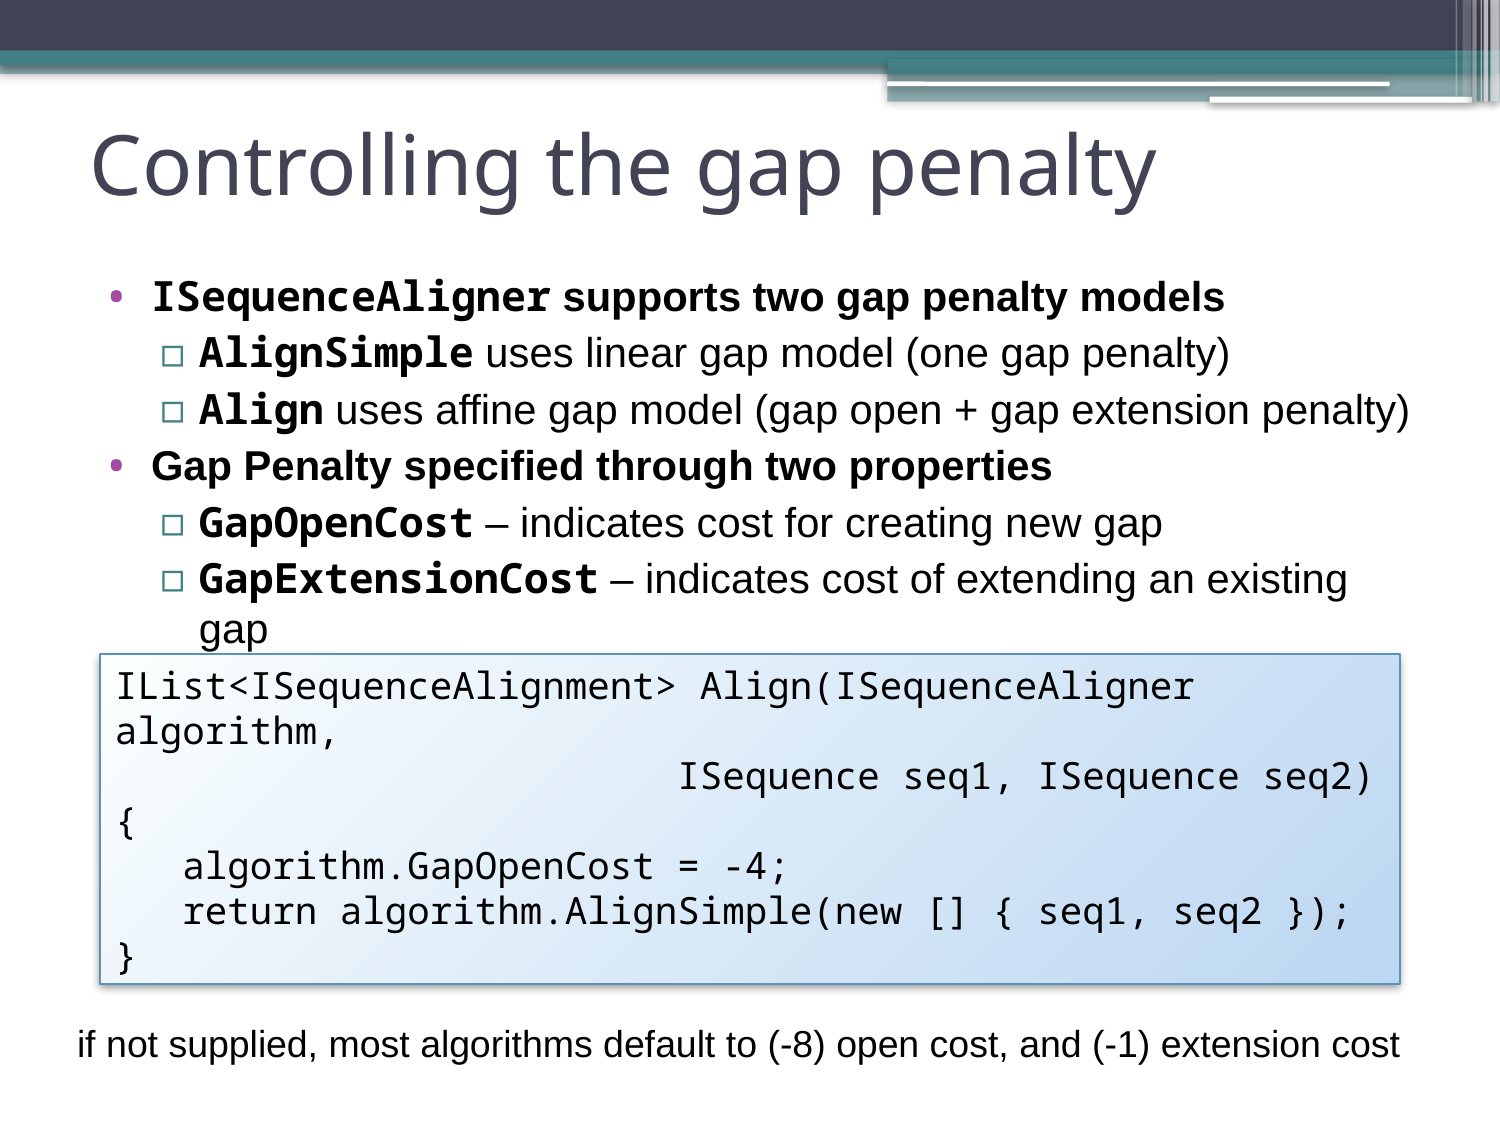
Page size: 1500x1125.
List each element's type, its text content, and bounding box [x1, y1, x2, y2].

text_box if not supplied, most algorithms default to (-8) open cost, and (-1) extension cost [62, 1012, 1425, 1073]
list ISequenceAligner supports two gap penalty models AlignSimple uses linear gap model (one gap penalty) Align uses affine gap model (gap open + gap extension penalty) Gap Penalty specified through two properties GapOpenCost – indicates cost for creating new gap GapExtensionCost – indicates cost of extending an existing gap [76, 262, 1427, 663]
text_box IList<ISequenceAlignment> Align(ISequenceAligner algorithm, ISequence seq1, ISequence seq2) { algorithm.GapOpenCost = -4; return algorithm.AlignSimple(new [] { seq1, seq2 }); } [99, 653, 1401, 985]
title Controlling the gap penalty [75, 75, 1425, 250]
